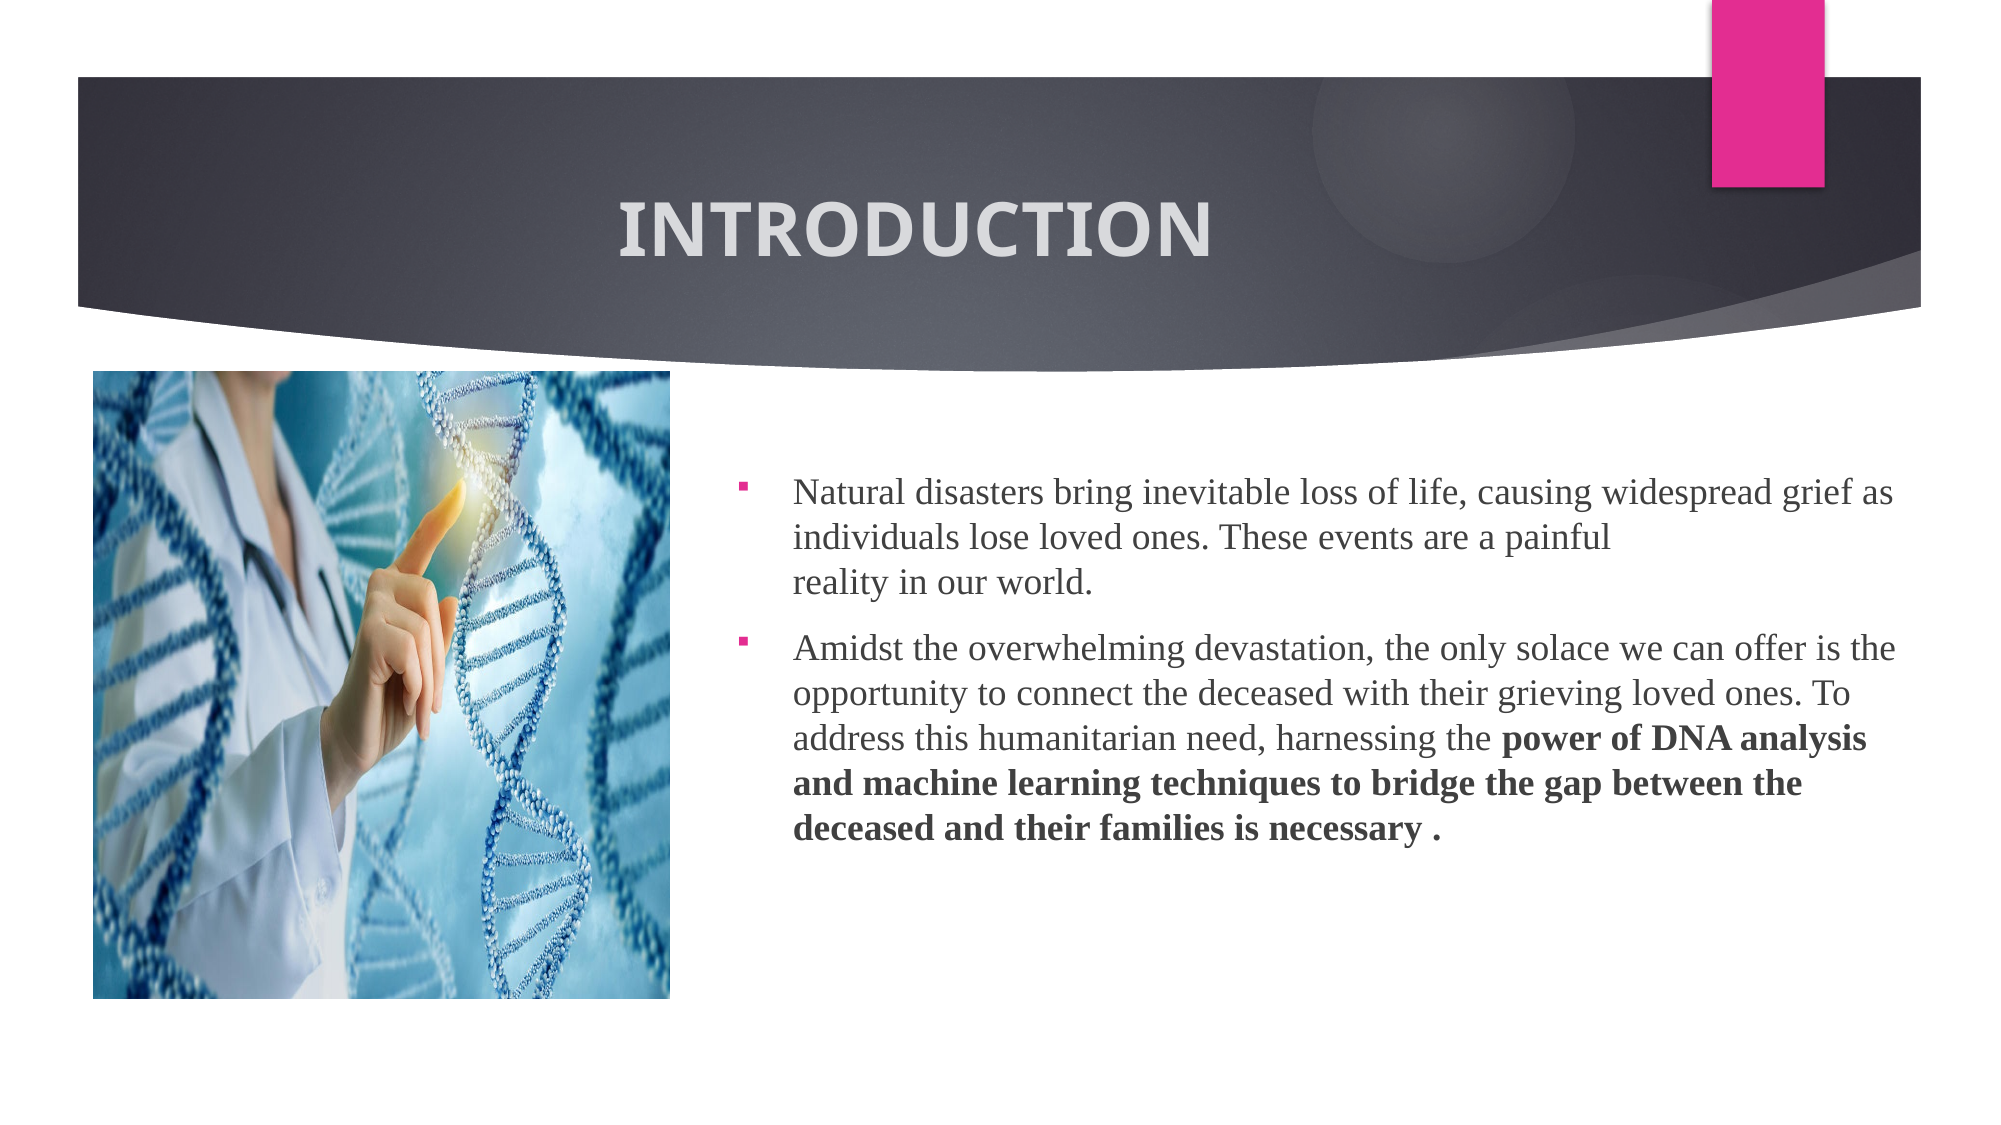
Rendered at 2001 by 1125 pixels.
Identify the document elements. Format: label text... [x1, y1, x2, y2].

title INTRODUCTION [198, 168, 1636, 285]
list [92, 371, 671, 999]
list Natural disasters bring inevitable loss of life, causing widespread grief as individuals lose loved ones. These events are a painful reality in our world. Amidst the overwhelming devastation, the only solace we can offer is the opportunity to connect the deceased with their grieving loved ones. To address this humanitarian need, harnessing the power of DNA analysis and machine learning techniques to bridge the gap between the deceased and their families is necessary . [721, 394, 1920, 999]
